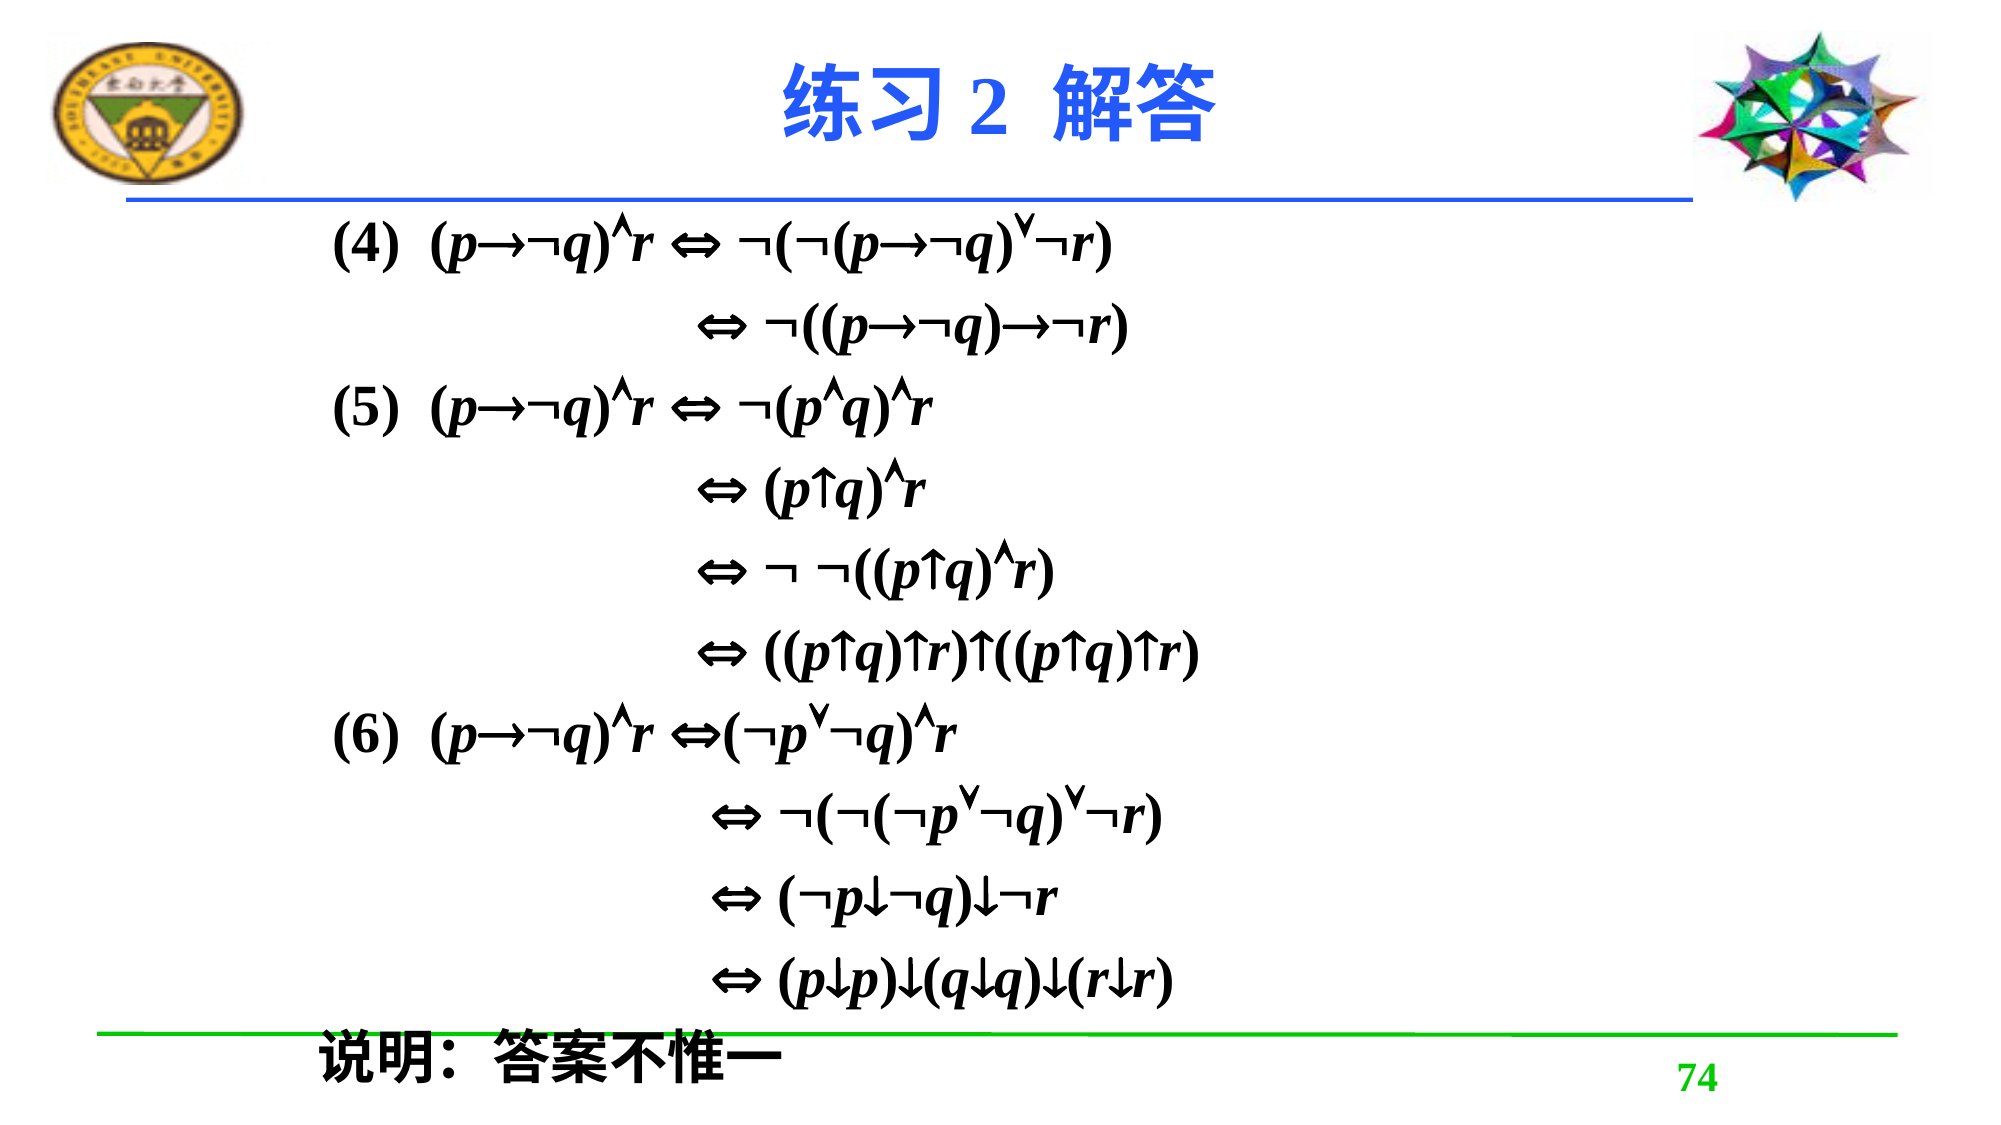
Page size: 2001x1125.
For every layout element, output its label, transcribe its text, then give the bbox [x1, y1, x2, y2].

picture [39, 42, 150, 185]
title 练习2 解答 [150, 7, 1850, 195]
list (4) (pq)r  ((pq)r)  ((pq)r) (5) (pq)r  (pq)r  (pq)r   ((pq)r)  ((pq)r)((pq)r) (6) (pq)r (pq)r  ((pq)r)  (pq)r  (pp)(qq)(rr) 说明：答案不惟一 [303, 196, 1654, 1024]
picture [1693, 30, 1935, 202]
